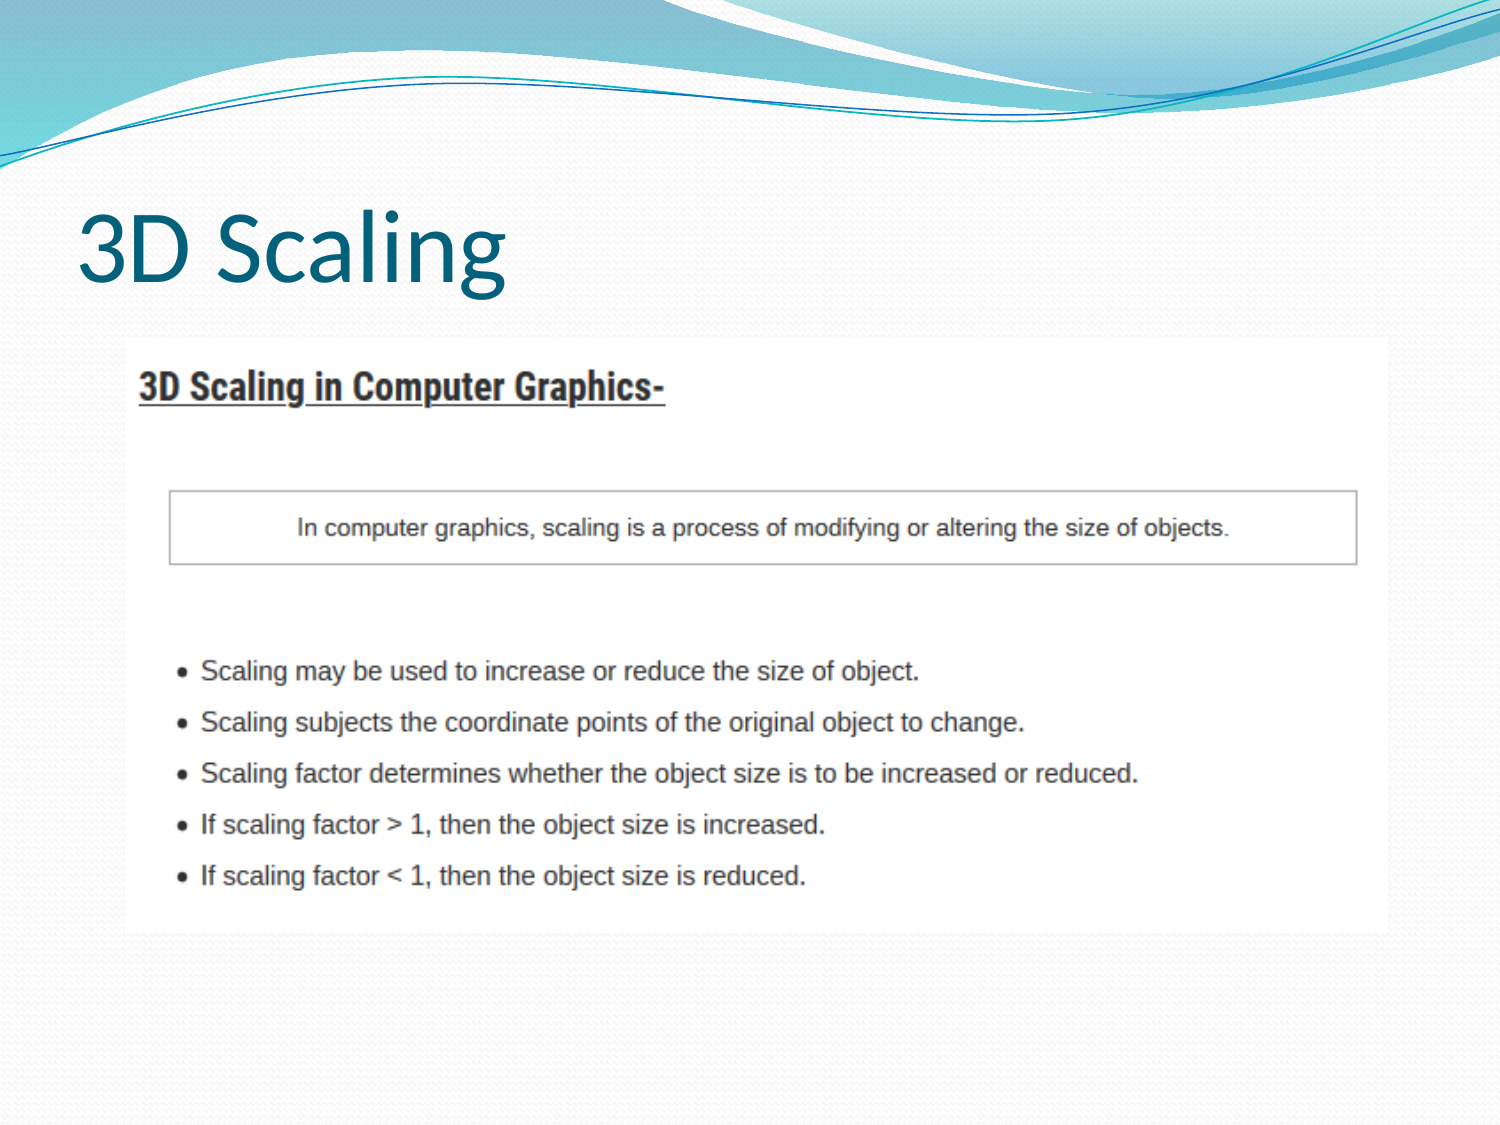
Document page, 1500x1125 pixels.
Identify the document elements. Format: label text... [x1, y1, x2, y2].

title 3D Scaling [75, 115, 1425, 303]
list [124, 337, 1388, 933]
